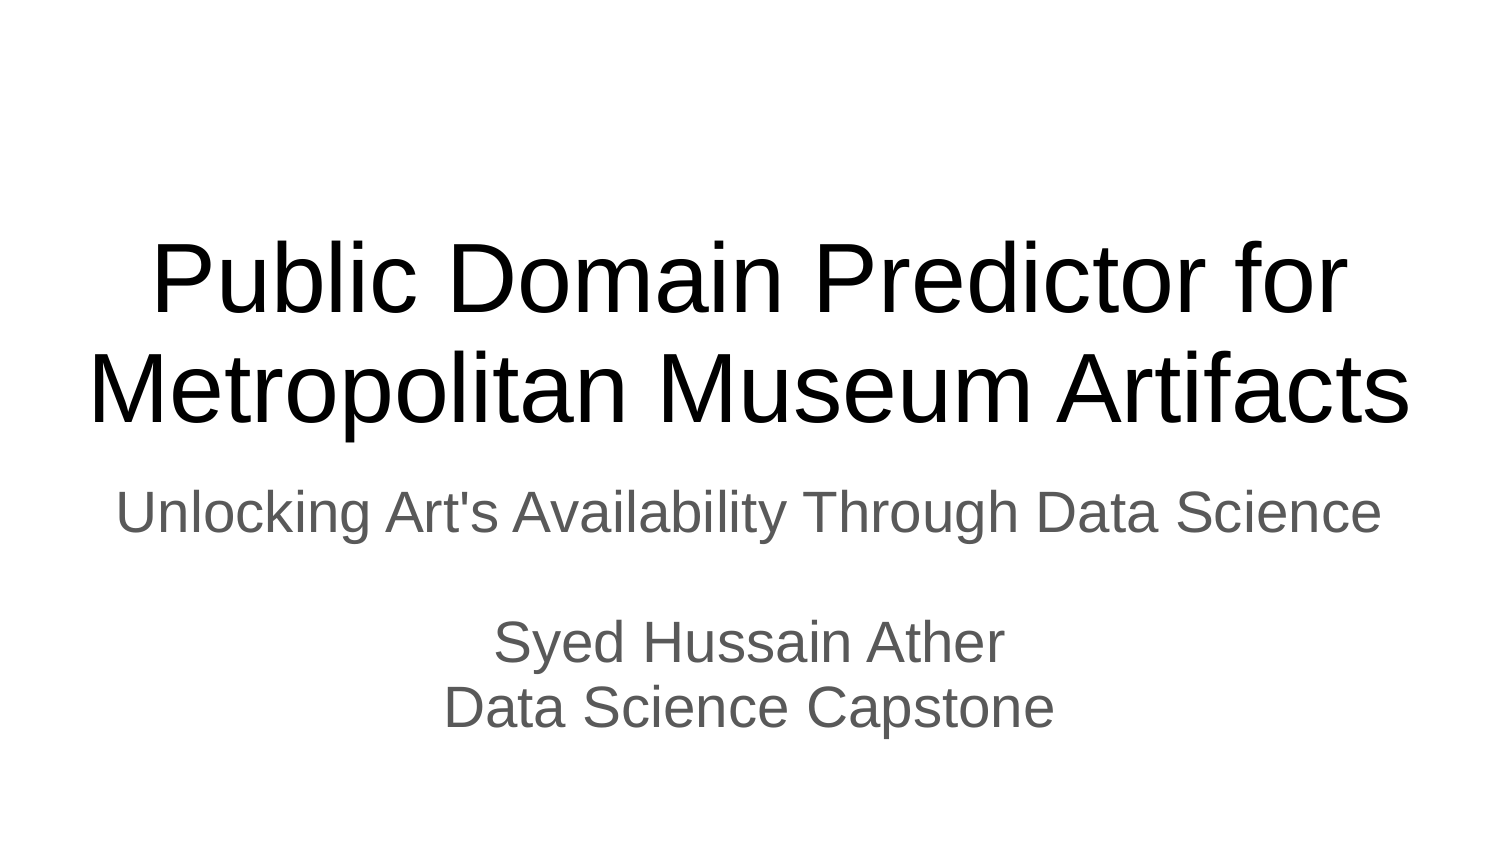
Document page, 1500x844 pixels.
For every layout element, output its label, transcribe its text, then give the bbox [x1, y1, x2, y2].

title Public Domain Predictor for Metropolitan Museum Artifacts [51, 122, 1449, 459]
subtitle Unlocking Art's Availability Through Data Science Syed Hussain Ather Data Science Capstone [51, 464, 1449, 815]
